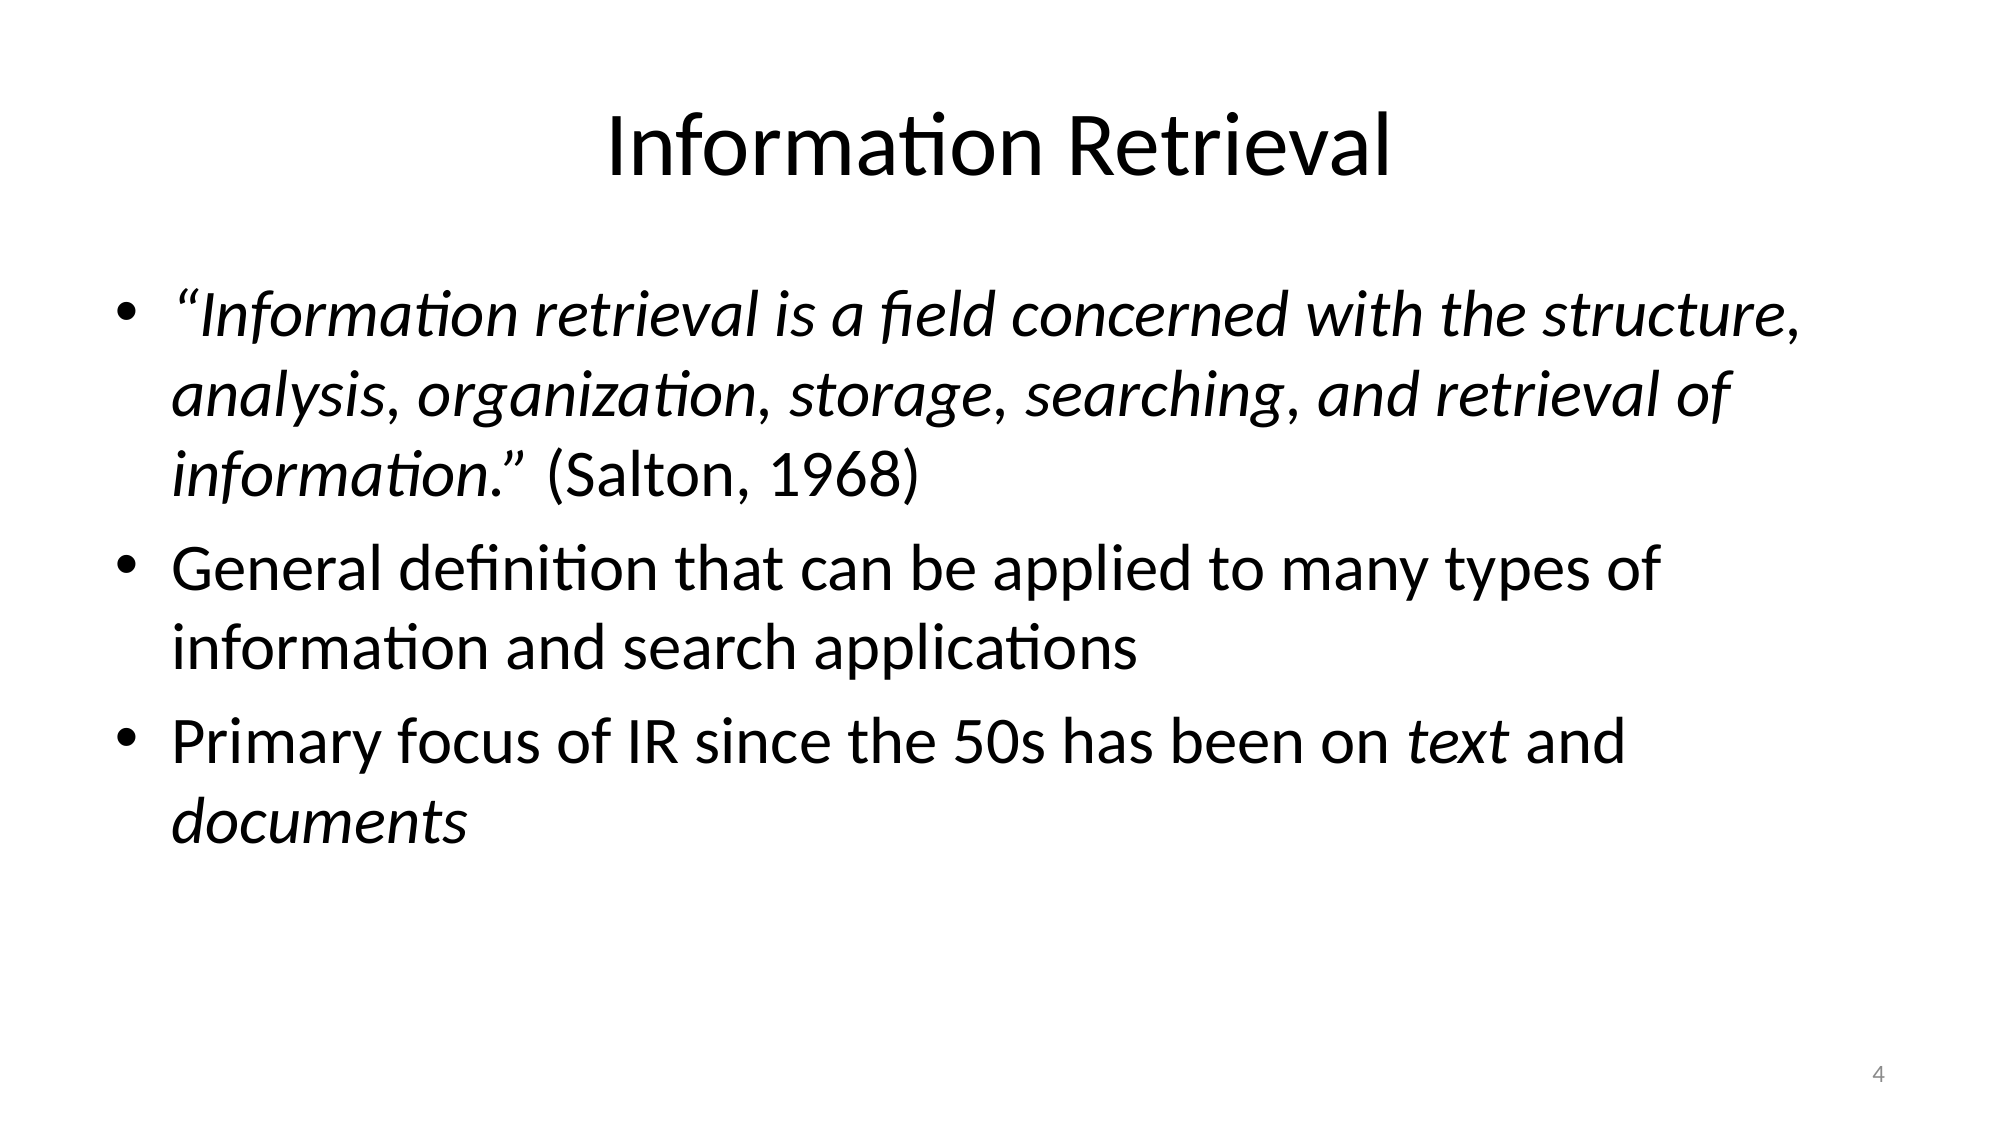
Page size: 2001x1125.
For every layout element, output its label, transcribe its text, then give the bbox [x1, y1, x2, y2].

slide_number 4 [1433, 1042, 1900, 1103]
list “Information retrieval is a field concerned with the structure, analysis, organization, storage, searching, and retrieval of information.” (Salton, 1968) General definition that can be applied to many types of information and search applications Primary focus of IR since the 50s has been on text and documents [99, 262, 1900, 1005]
title Information Retrieval [99, 45, 1900, 233]
